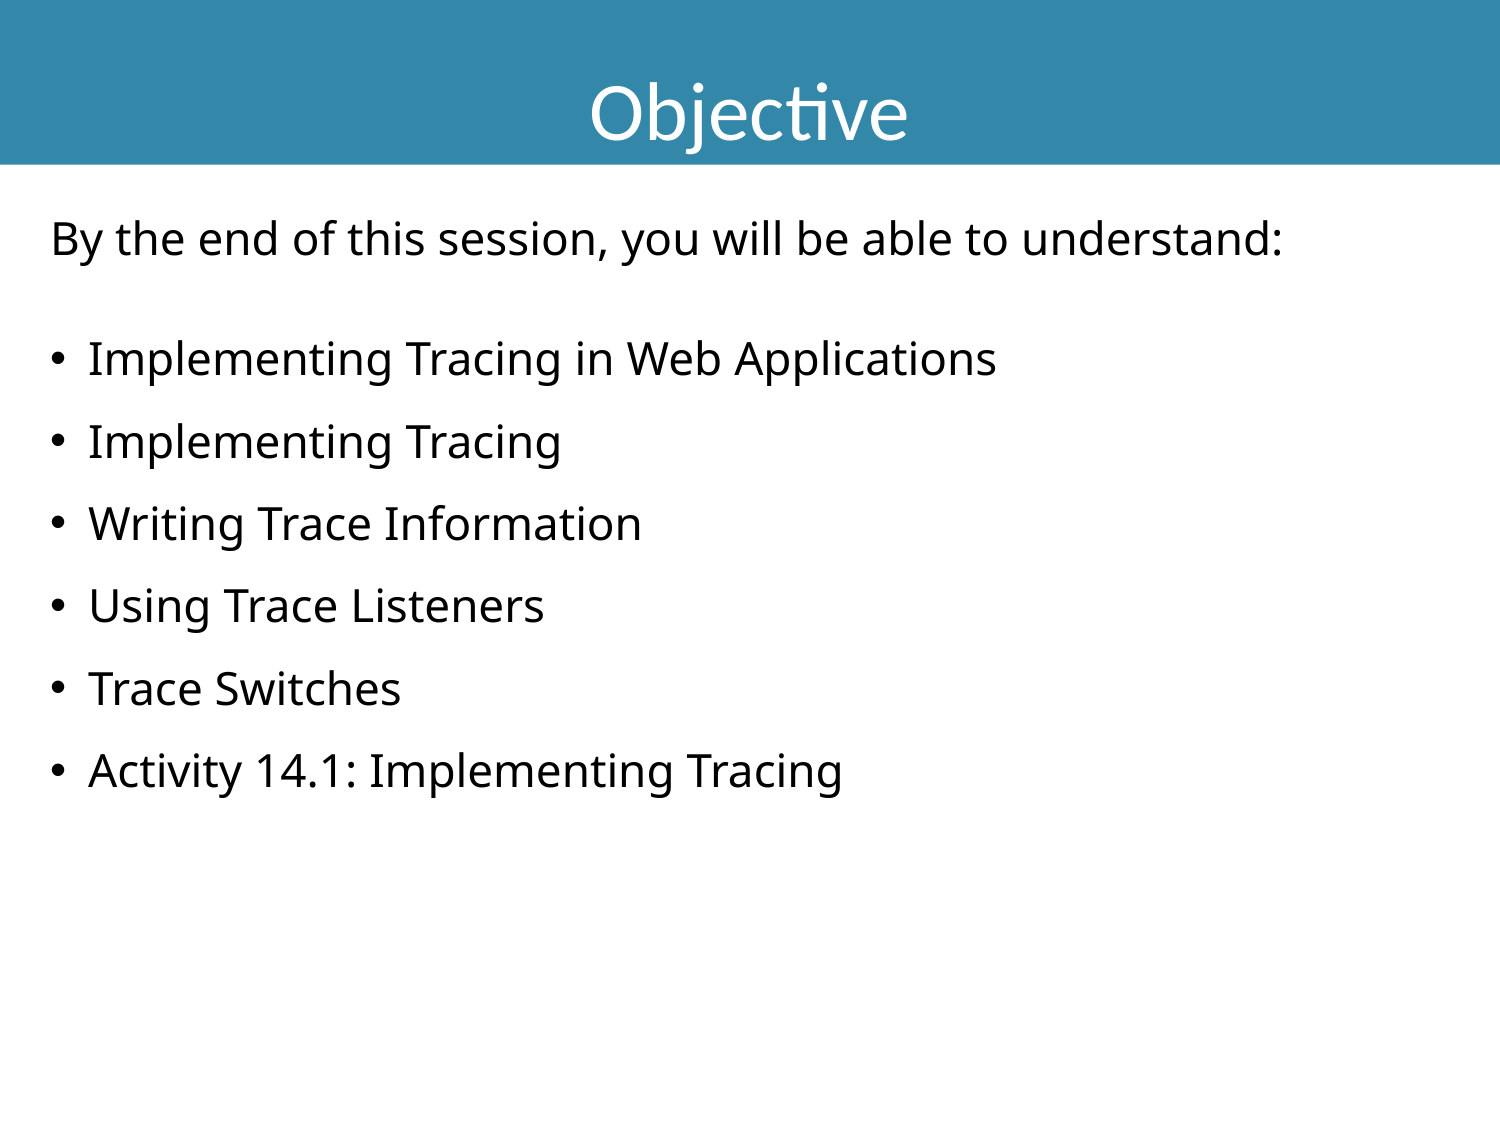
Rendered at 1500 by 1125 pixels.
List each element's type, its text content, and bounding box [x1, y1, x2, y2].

text_box Objective [0, 0, 1500, 165]
text_box Implementing Tracing in Web Applications Implementing Tracing Writing Trace Information Using Trace Listeners Trace Switches Activity 14.1: Implementing Tracing [35, 294, 1464, 805]
text_box By the end of this session, you will be able to understand: [35, 202, 1458, 272]
